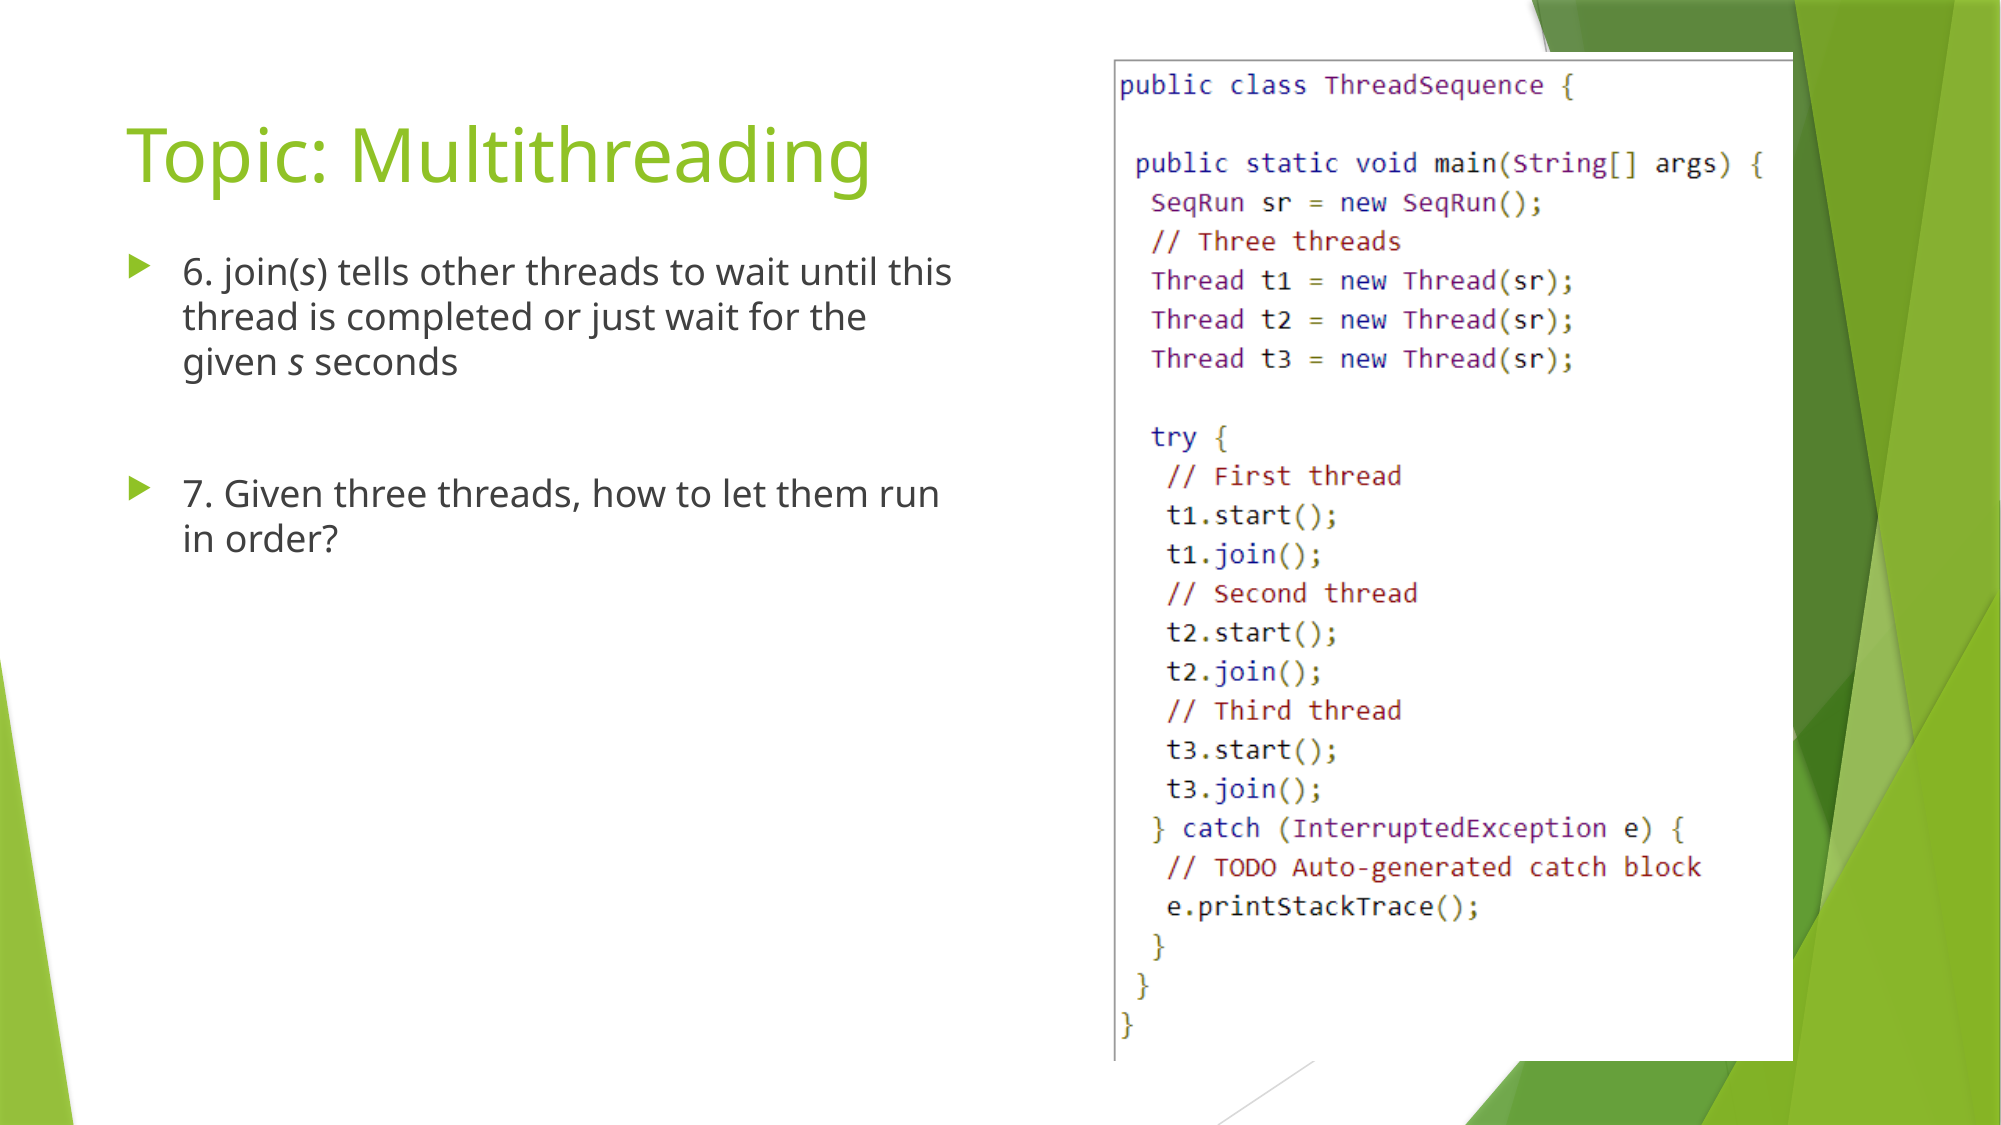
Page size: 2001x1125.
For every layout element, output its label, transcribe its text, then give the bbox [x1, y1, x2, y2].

text_box [956, 240, 1946, 1073]
list 6. join(s) tells other threads to wait until this thread is completed or just wait for the given s seconds 7. Given three threads, how to let them run in order? [111, 240, 956, 1073]
picture [1108, 52, 1794, 1062]
title Topic: Multithreading [111, 99, 1103, 212]
